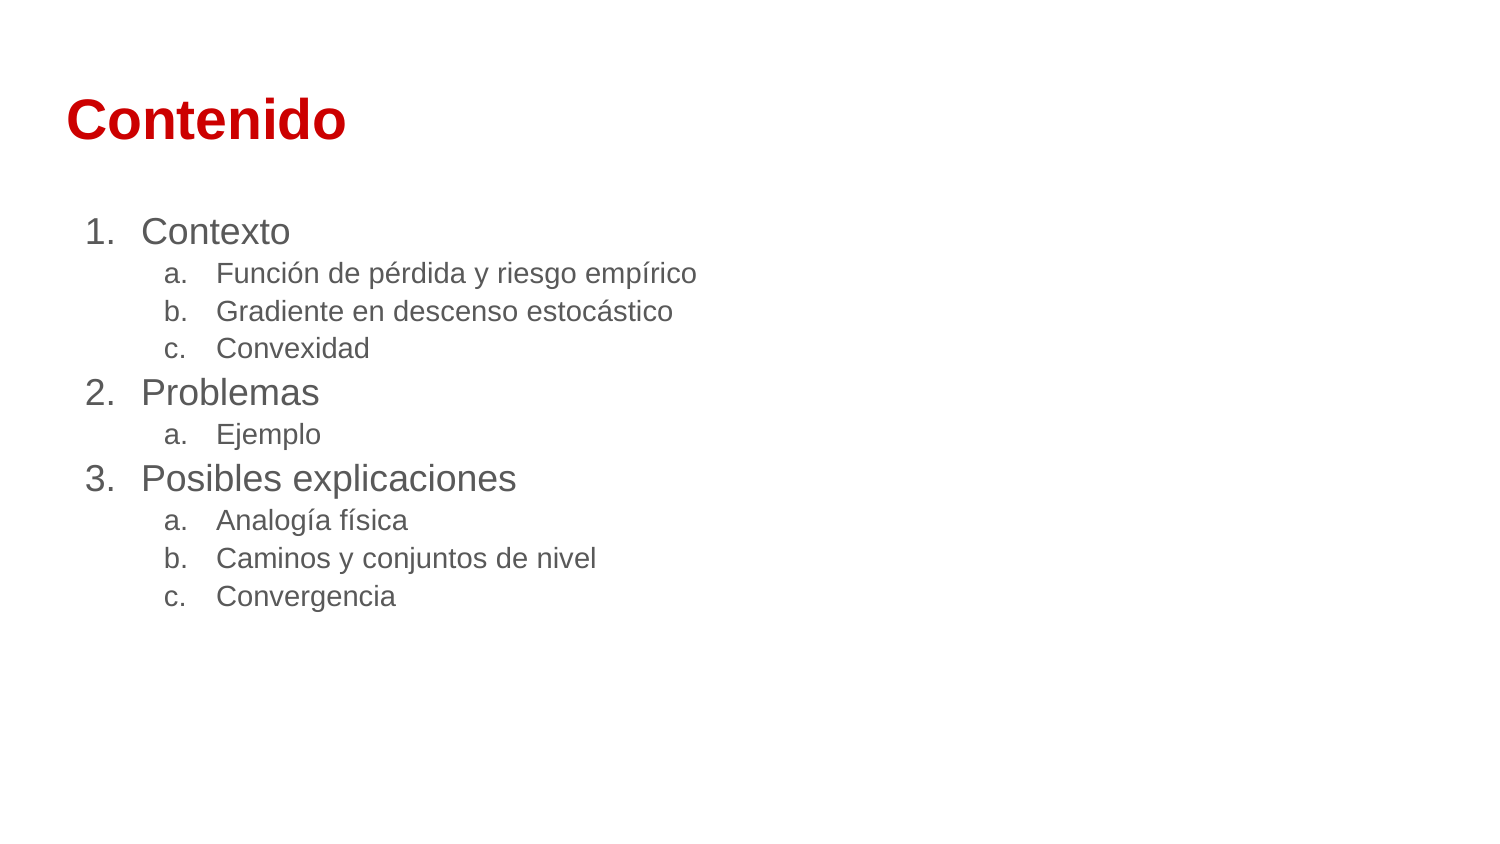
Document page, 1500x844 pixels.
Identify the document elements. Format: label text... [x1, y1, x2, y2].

title Contenido [51, 72, 1449, 167]
list Contexto Función de pérdida y riesgo empírico Gradiente en descenso estocástico Convexidad Problemas Ejemplo Posibles explicaciones Analogía física Caminos y conjuntos de nivel Convergencia [51, 189, 1449, 750]
